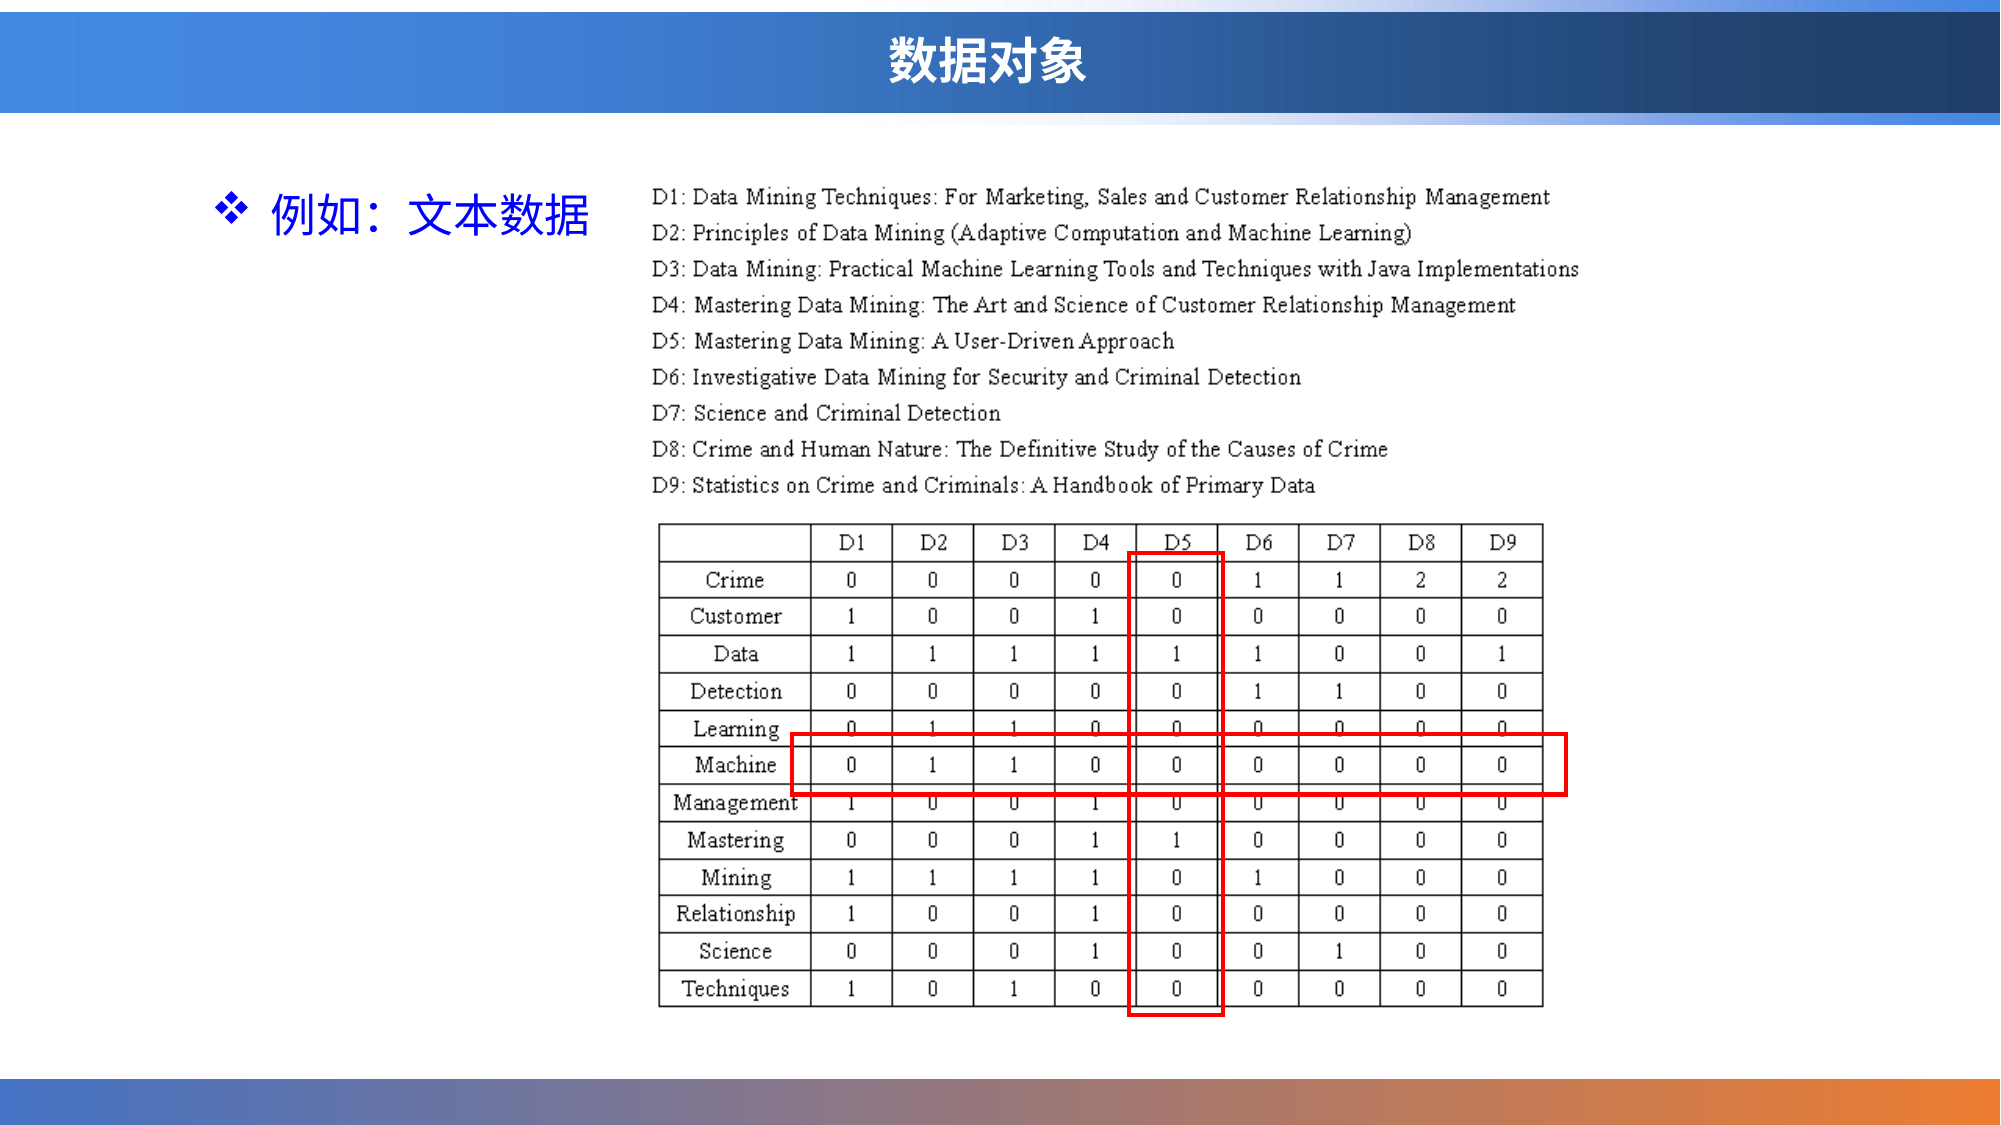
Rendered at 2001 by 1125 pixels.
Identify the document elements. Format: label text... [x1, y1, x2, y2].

picture [647, 181, 1586, 504]
list 例如：文本数据 [196, 151, 1780, 963]
title 数据对象 [154, 22, 1822, 122]
picture [654, 519, 1547, 1009]
text_box [1129, 1009, 1224, 1016]
text_box [1547, 734, 1567, 795]
picture [0, 0, 2000, 125]
